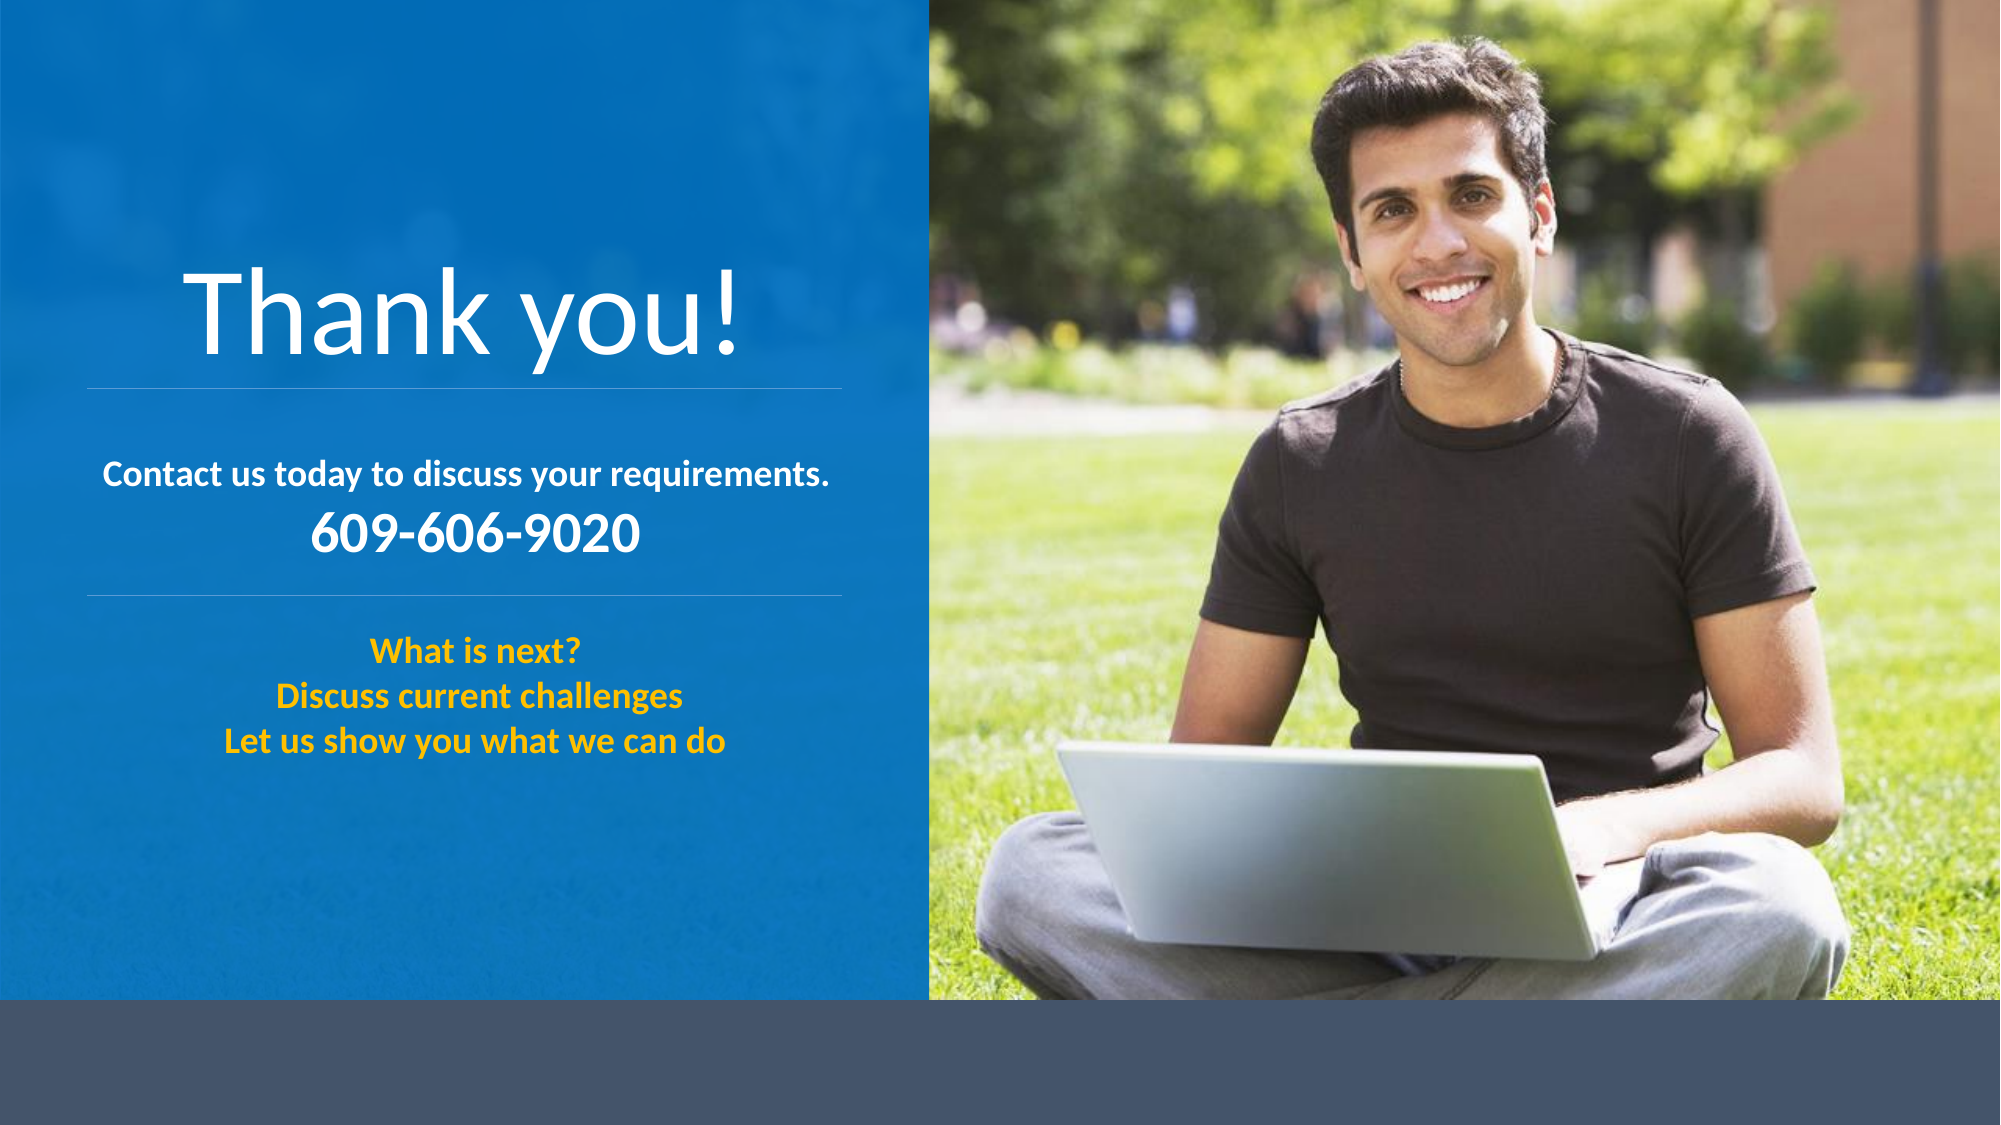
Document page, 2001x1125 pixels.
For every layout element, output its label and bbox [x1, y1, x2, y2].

picture [1, 0, 2000, 1000]
